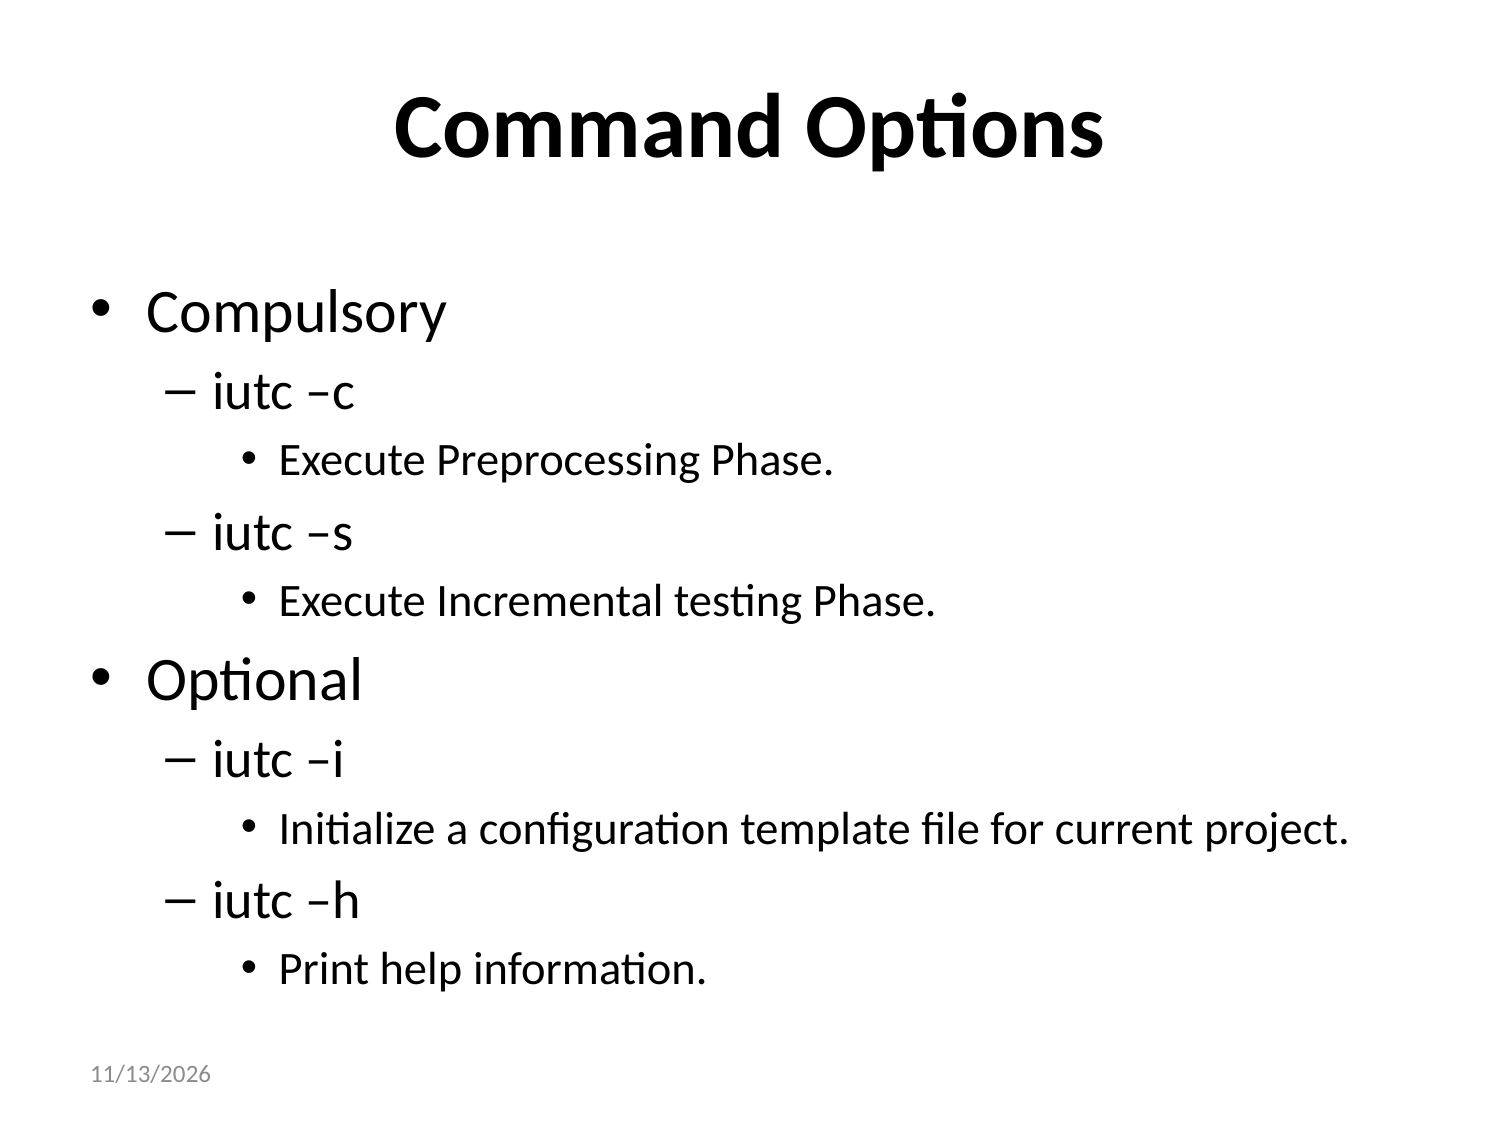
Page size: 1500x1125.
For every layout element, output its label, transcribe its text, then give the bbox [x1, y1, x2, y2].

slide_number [75, 1042, 425, 1103]
title Command Options [75, 45, 1425, 197]
list Compulsory iutc –c Execute Preprocessing Phase. iutc –s Execute Incremental testing Phase. Optional iutc –i Initialize a configuration template file for current project. iutc –h Print help information. [75, 262, 1425, 1005]
